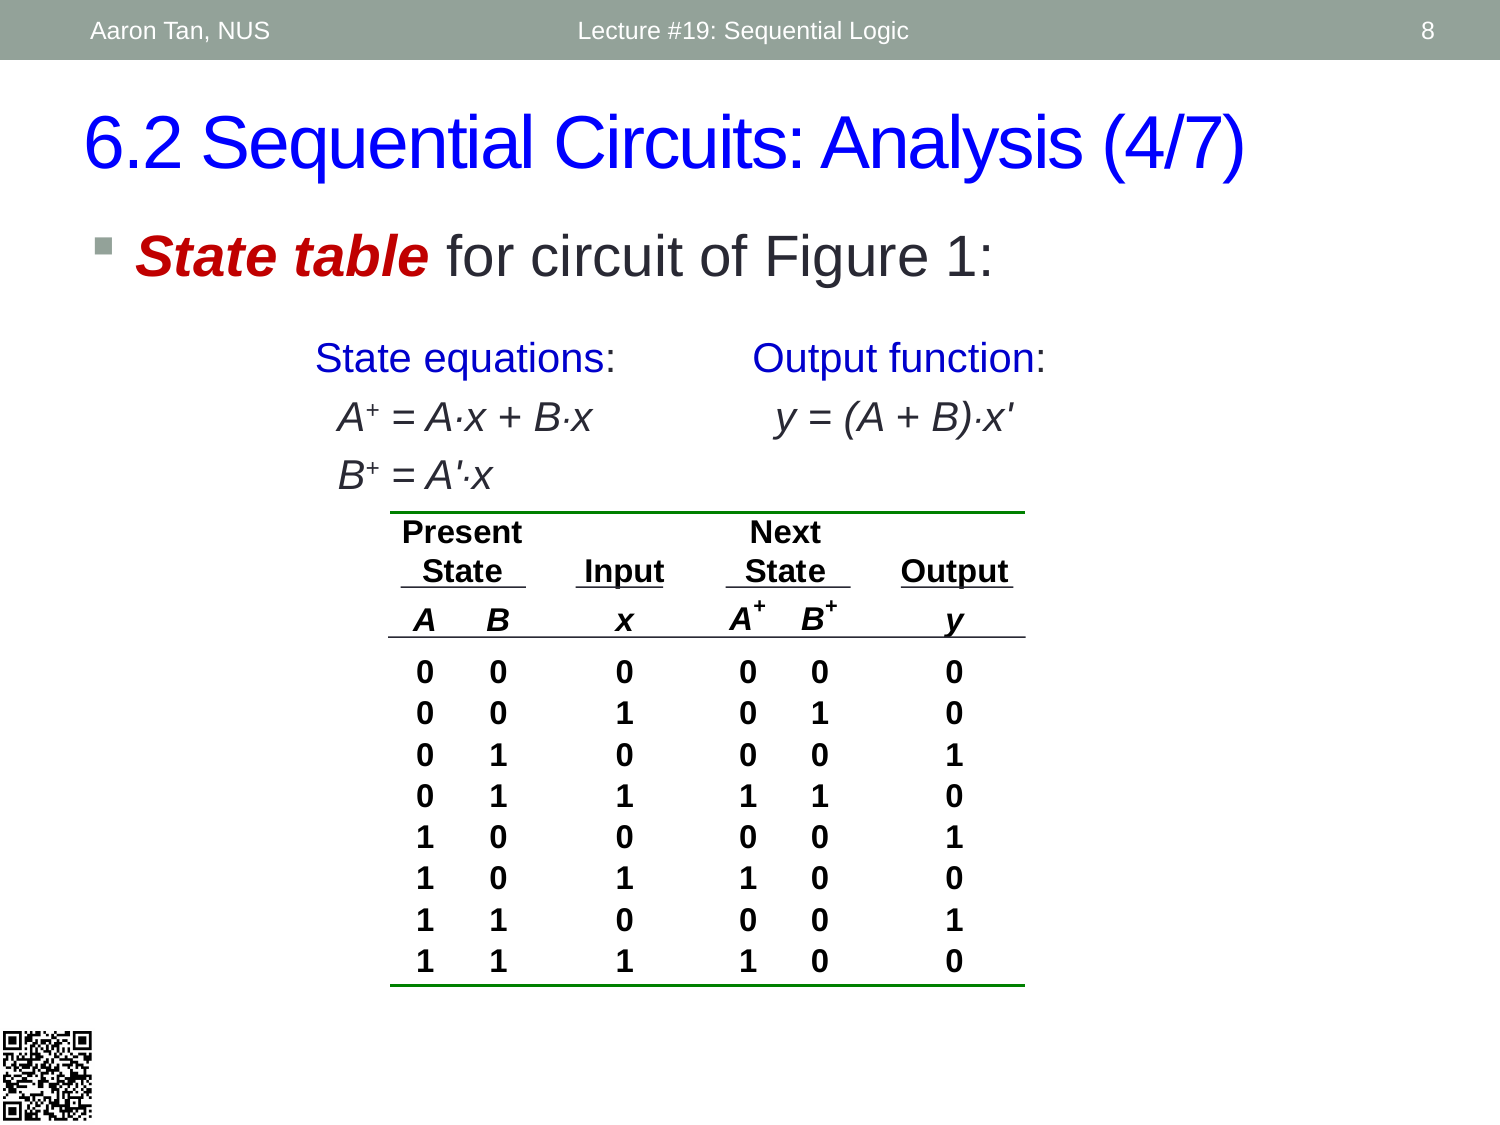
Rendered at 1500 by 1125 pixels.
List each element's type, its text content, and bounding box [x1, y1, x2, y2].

text_box State table for circuit of Figure 1: [74, 211, 1425, 312]
title 6.2 Sequential Circuits: Analysis (4/7) [68, 86, 1450, 192]
slide_number Aaron Tan, NUS [75, 3, 550, 57]
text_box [299, 323, 1088, 509]
slide_number 8 [1308, 3, 1450, 57]
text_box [374, 510, 1048, 1041]
picture [0, 1028, 95, 1124]
footer Lecture #19: Sequential Logic [562, 3, 1238, 57]
